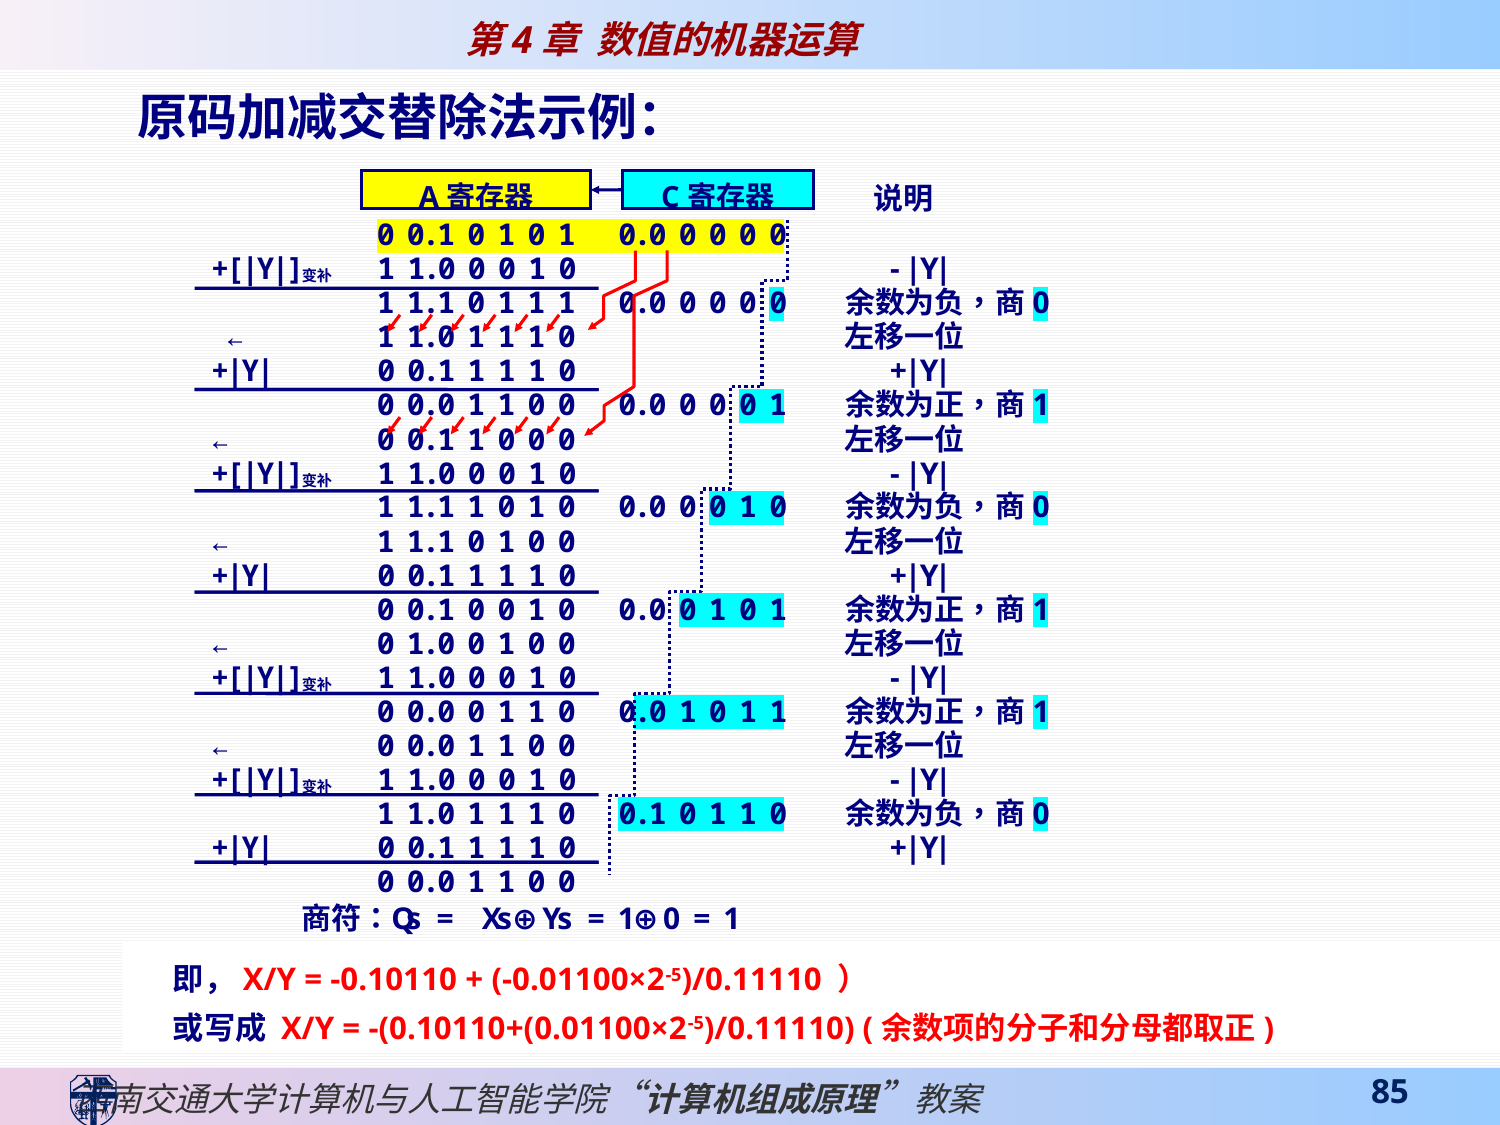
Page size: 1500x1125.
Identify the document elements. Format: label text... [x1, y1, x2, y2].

text_box 即，X/Y = -0.10110 + (-0.01100×2-5)/0.11110 ） 或写成 X/Y = -(0.10110+(0.01100×2-5)/0.11110) (余数项的分子和分母都取正) [1236, 940, 1500, 1053]
text_box 原码加减交替除法示例： [122, 77, 1500, 153]
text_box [196, 170, 814, 876]
text_box 即，X/Y = -0.10110 + (-0.01100×2-5)/0.11110 ） 或写成 X/Y = -(0.10110+(0.01100×2-5)/0.11110) (余数项的分子和分母都取正) [122, 940, 206, 1053]
text_box 4.9.2 ALU举例 [1226, 0, 1230, 69]
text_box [210, 179, 1234, 1049]
